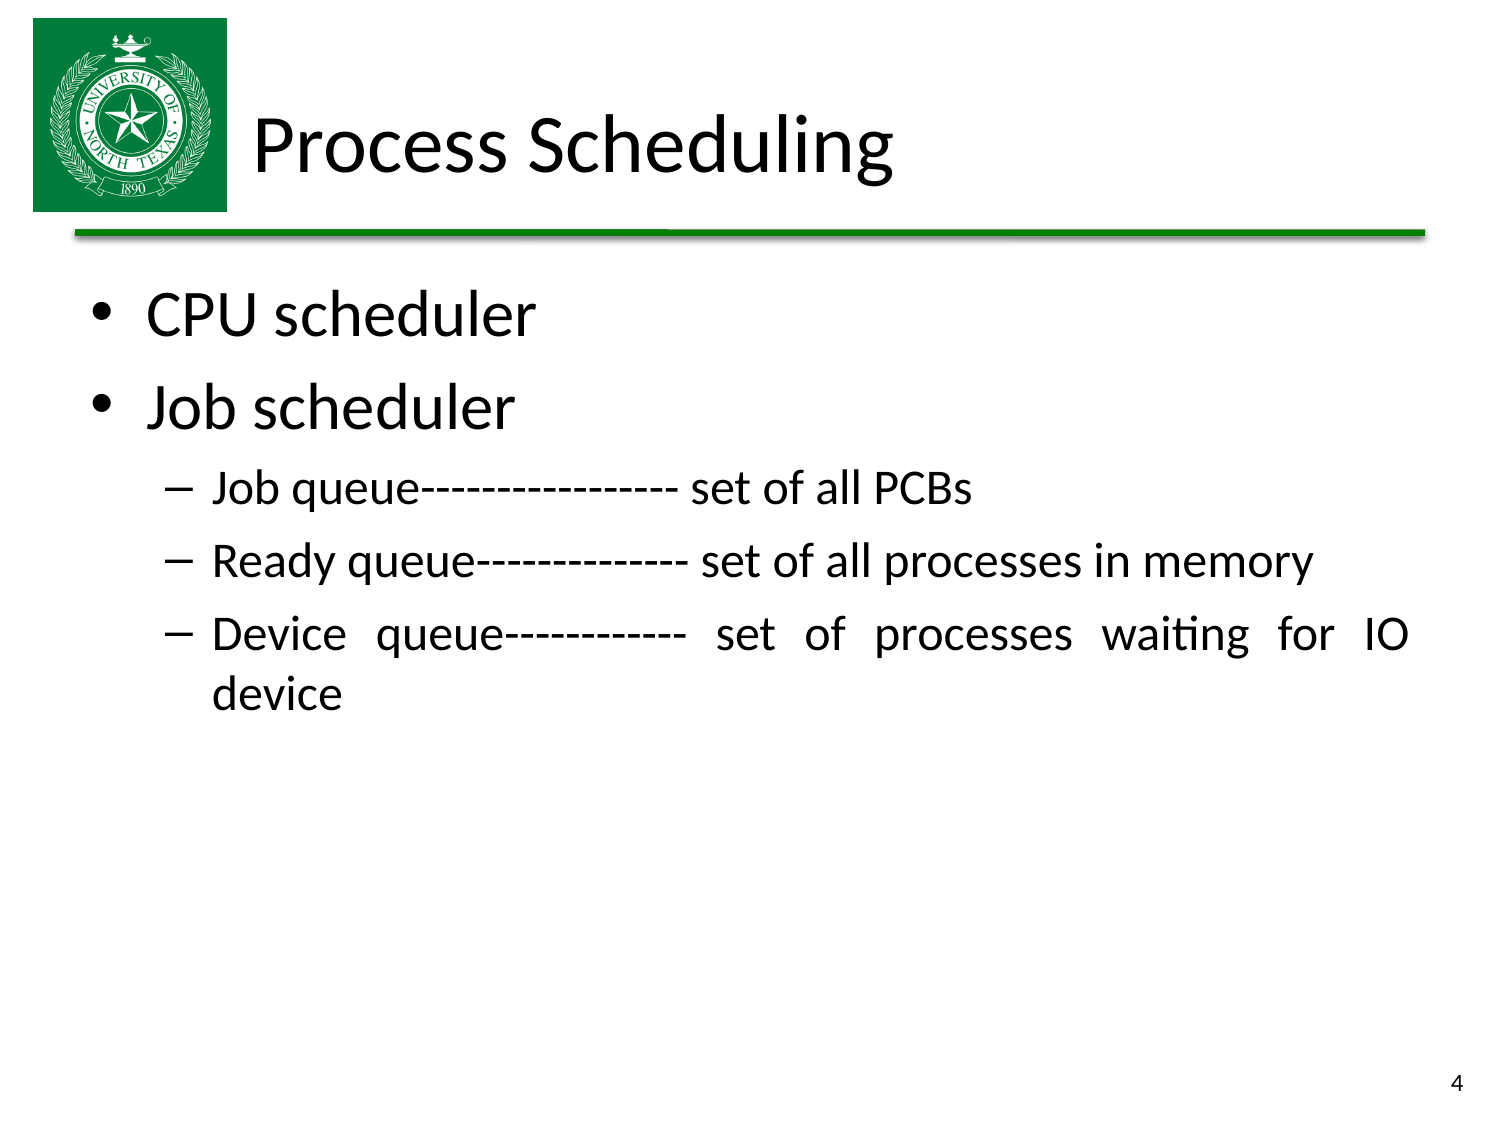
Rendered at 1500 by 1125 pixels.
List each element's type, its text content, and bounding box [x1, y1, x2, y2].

title Process Scheduling [237, 45, 1479, 233]
picture [33, 17, 228, 212]
list CPU scheduler Job scheduler Job queue----------------- set of all PCBs Ready queue-------------- set of all processes in memory Device queue------------ set of processes waiting for IO device [75, 262, 1425, 1052]
slide_number 4 [1418, 1051, 1479, 1112]
